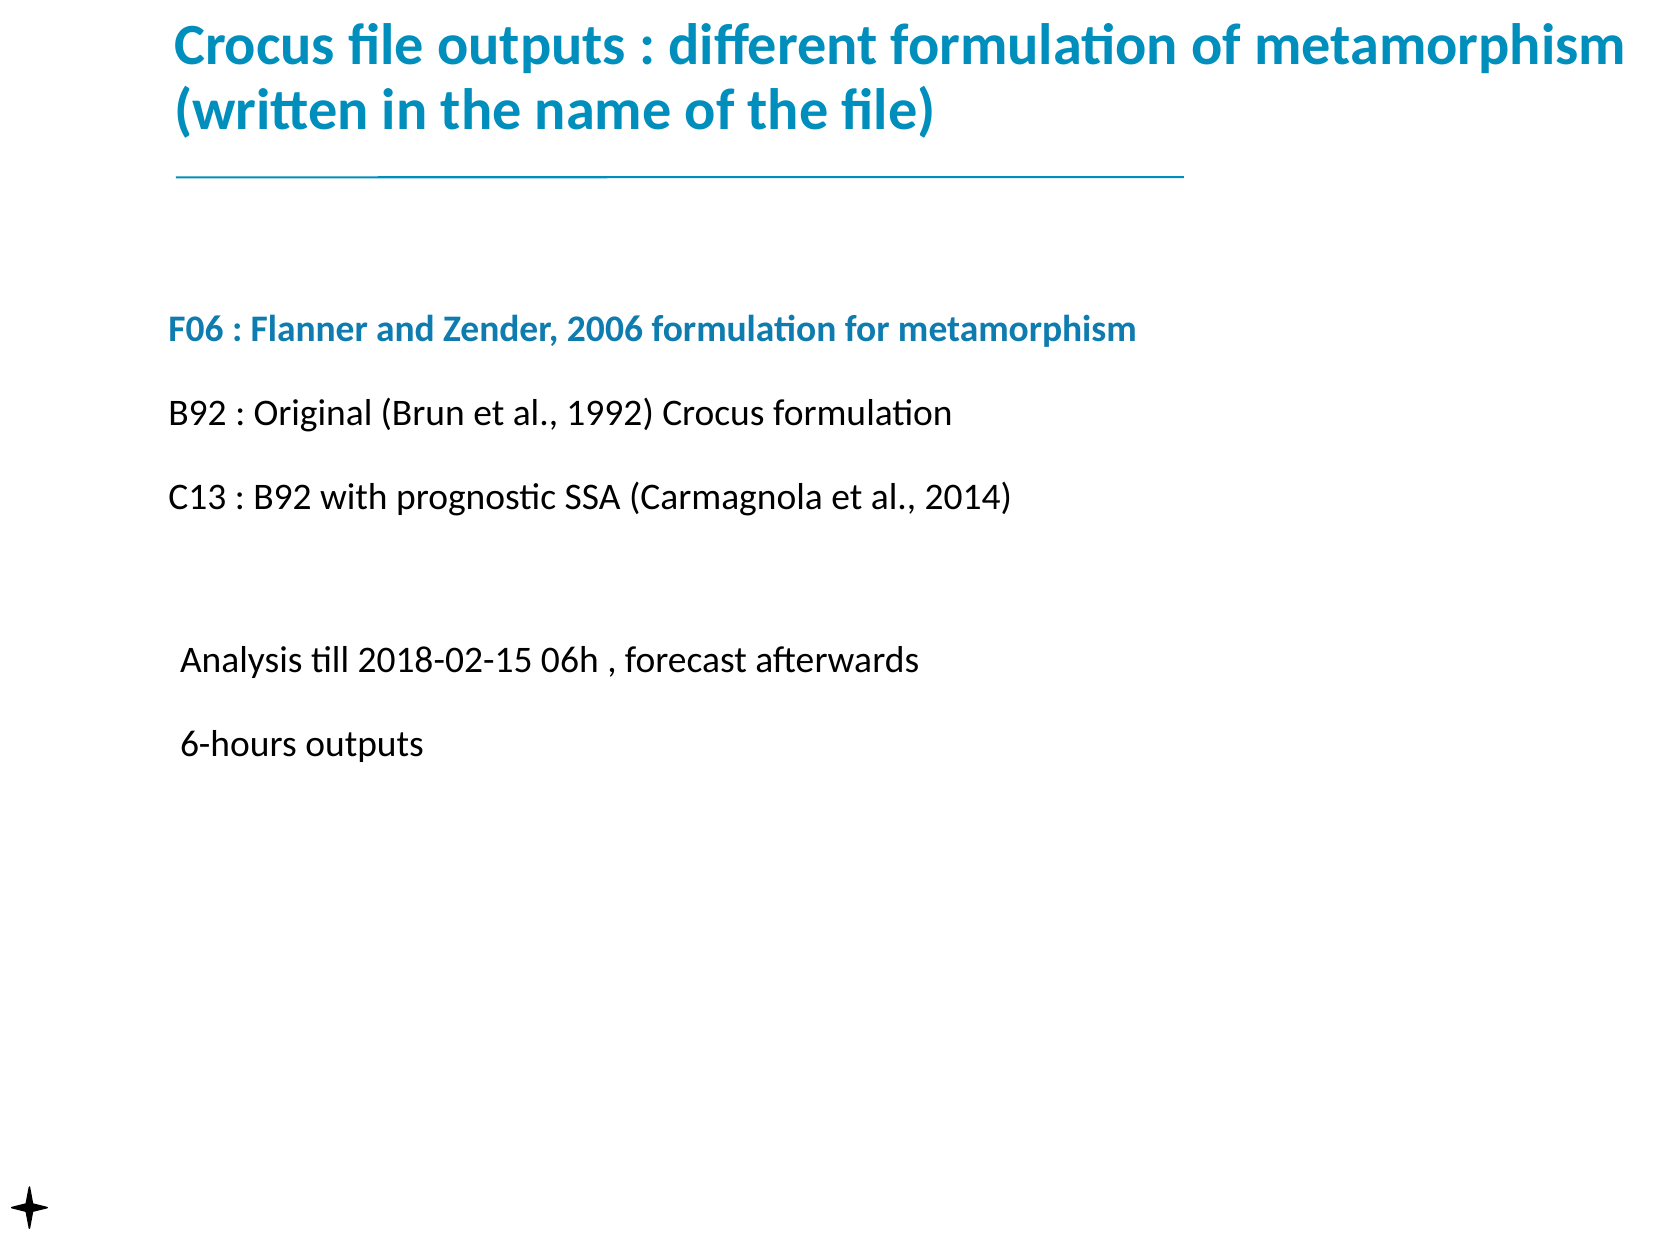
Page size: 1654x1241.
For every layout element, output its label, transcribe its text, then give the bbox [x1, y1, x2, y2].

title Crocus file outputs : different formulation of metamorphism (written in the name of the file) [174, 0, 1654, 155]
text_box Analysis till 2018-02-15 06h , forecast afterwards 6-hours outputs [165, 631, 1418, 772]
text_box [11, 1187, 48, 1229]
text_box F06 : Flanner and Zender, 2006 formulation for metamorphism B92 : Original (Brun et al., 1992) Crocus formulation C13 : B92 with prognostic SSA (Carmagnola et al., 2014) [153, 301, 1441, 525]
